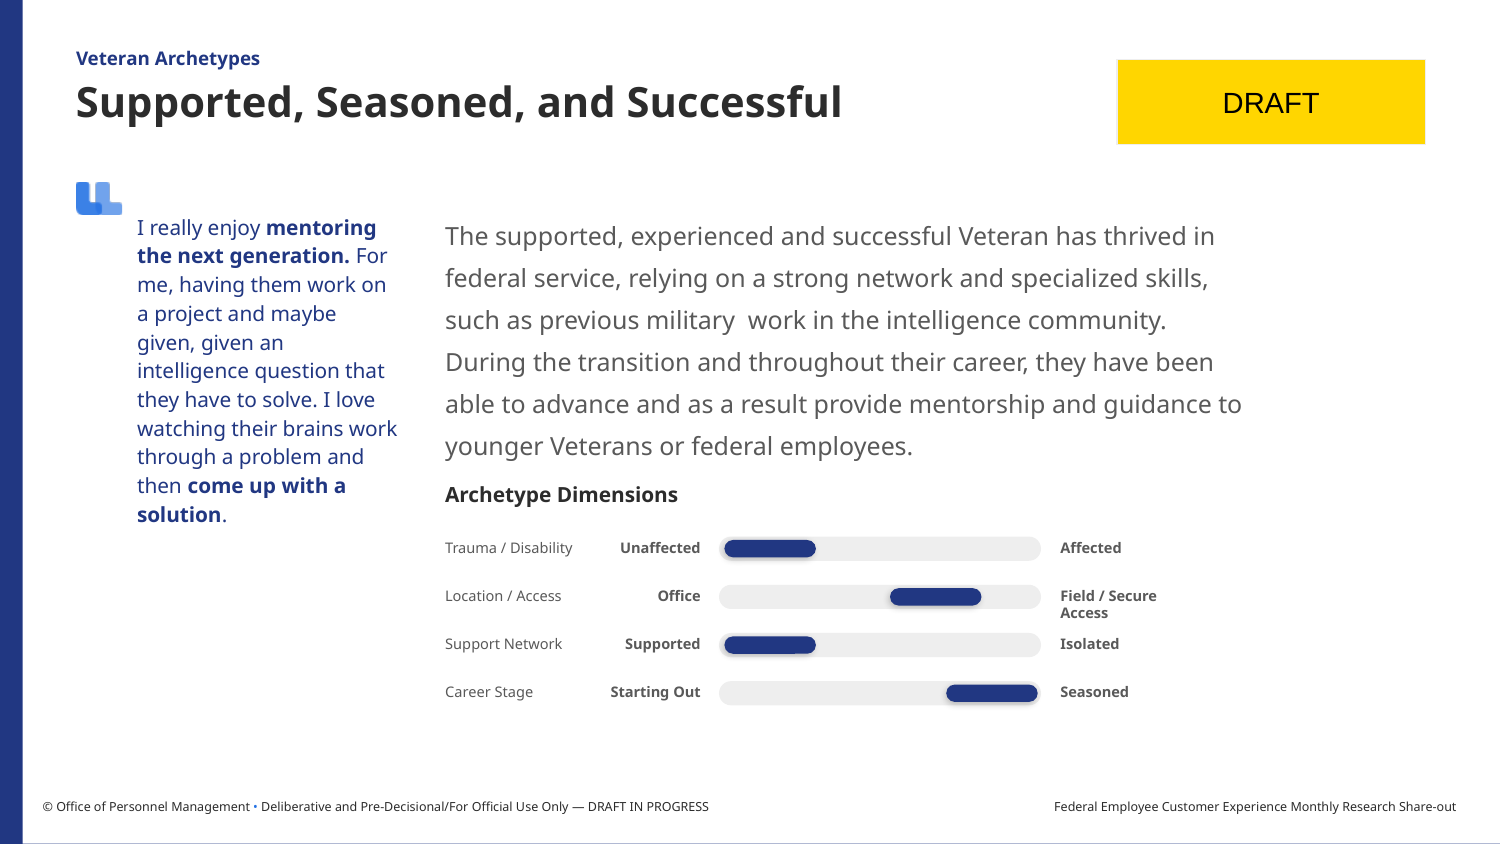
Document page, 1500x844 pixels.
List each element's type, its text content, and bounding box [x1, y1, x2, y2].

text_box Office [628, 582, 721, 609]
text_box Location / Access [430, 582, 628, 609]
text_box [721, 584, 1040, 609]
text_box [946, 684, 1038, 702]
text_box Supported, Seasoned, and Successful [75, 76, 947, 194]
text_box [75, 181, 413, 517]
text_box Support Network [430, 630, 628, 657]
text_box Veteran Archetypes [76, 41, 556, 70]
text_box Affected [1040, 533, 1204, 561]
text_box DRAFT [1116, 59, 1426, 145]
text_box Field / Secure Access [1040, 582, 1218, 627]
text_box [721, 681, 1040, 706]
text_box [721, 632, 1040, 658]
text_box Unaffected [628, 533, 721, 561]
text_box Archetype Dimensions [430, 468, 923, 519]
text_box [724, 636, 816, 654]
text_box Career Stage [430, 678, 628, 705]
text_box [724, 539, 816, 558]
text_box Seasoned [1040, 678, 1204, 705]
text_box Trauma / Disability [430, 533, 628, 561]
text_box Starting Out [628, 678, 721, 705]
text_box Isolated [1040, 630, 1204, 657]
text_box [890, 588, 982, 606]
text_box The supported, experienced and successful Veteran has thrived in federal service, relying on a strong network and specialized skills, such as previous military work in the intelligence community. During the transition and throughout their career, they have been able to advance and as a result provide mentorship and guidance to younger Veterans or federal employees. [430, 193, 1262, 476]
text_box [721, 536, 1040, 561]
text_box Supported [628, 630, 721, 657]
